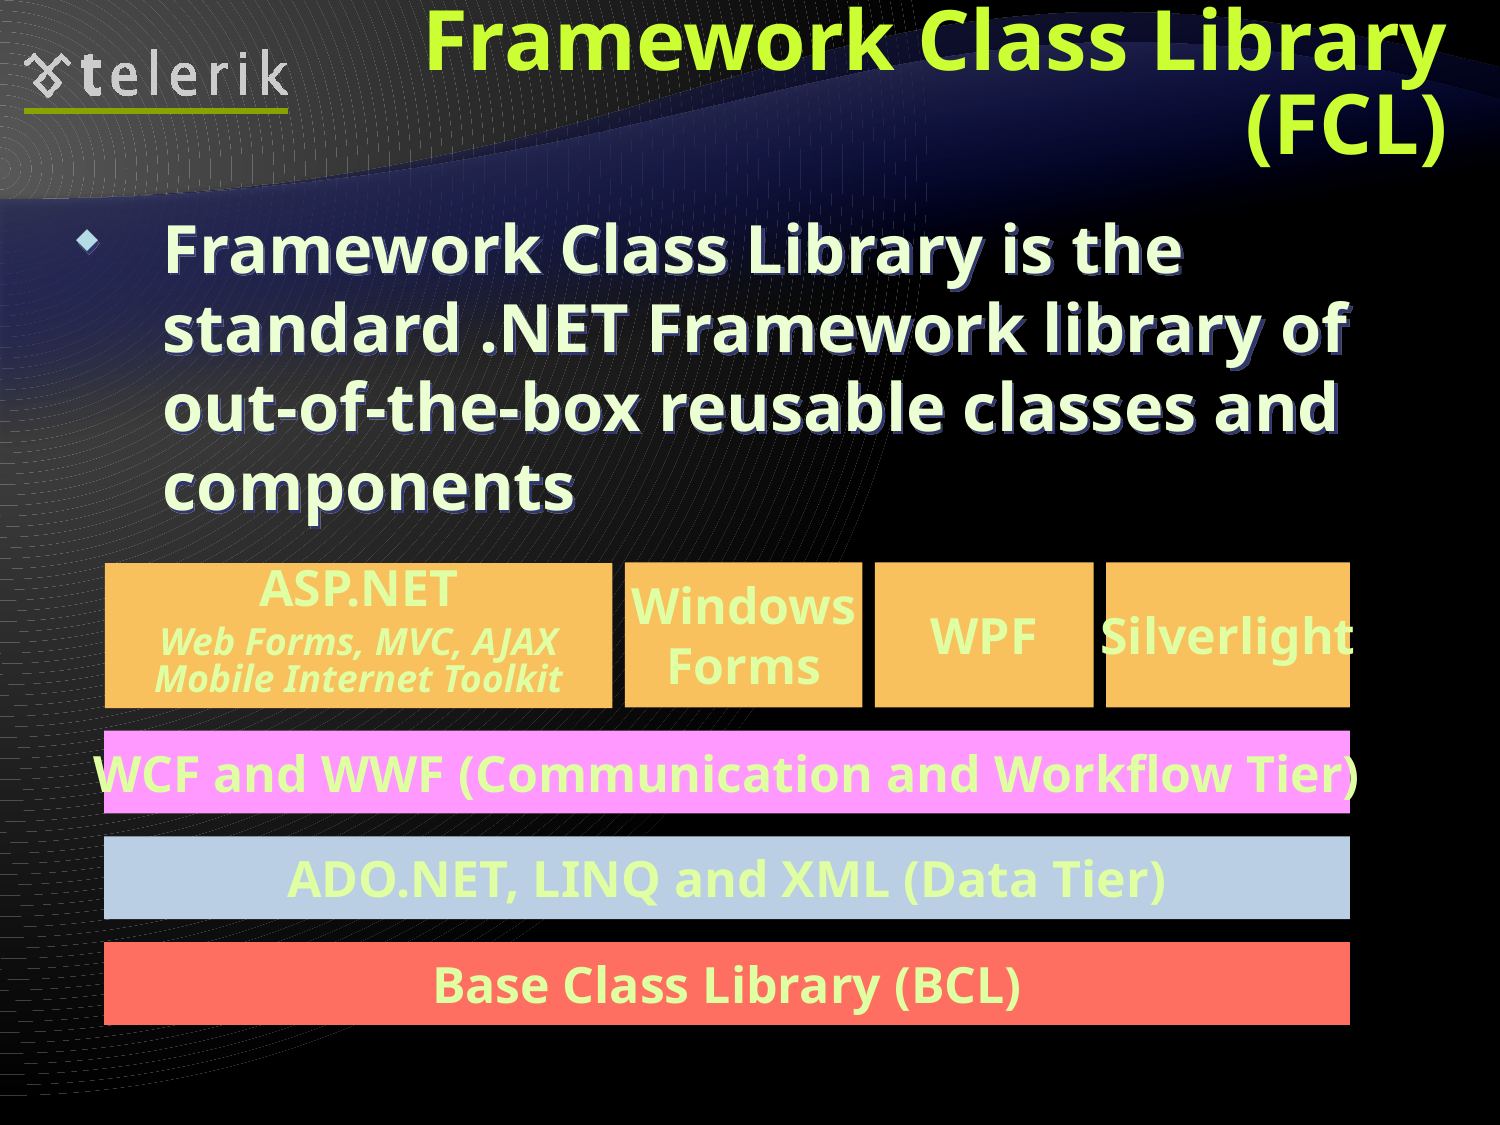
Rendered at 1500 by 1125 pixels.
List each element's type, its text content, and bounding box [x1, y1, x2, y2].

text_box Silverlight [1106, 562, 1350, 708]
text_box Windows Forms [624, 562, 863, 708]
picture [24, 49, 288, 114]
text_box ASP.NET Web Forms, MVC, AJAX Mobile Internet Toolkit [104, 563, 613, 709]
title Framework Class Library (FCL) [300, 12, 1463, 163]
list Framework Class Library is the standard .NET Framework library of out-of-the-box reusable classes and components [58, 200, 1434, 475]
text_box ADO.NET, LINQ and XML (Data Tier) [104, 836, 1350, 920]
text_box WPF [874, 562, 1094, 708]
text_box WCF and WWF (Communication and Workflow Tier) [104, 730, 1350, 814]
text_box Base Class Library (BCL) [104, 942, 1350, 1025]
